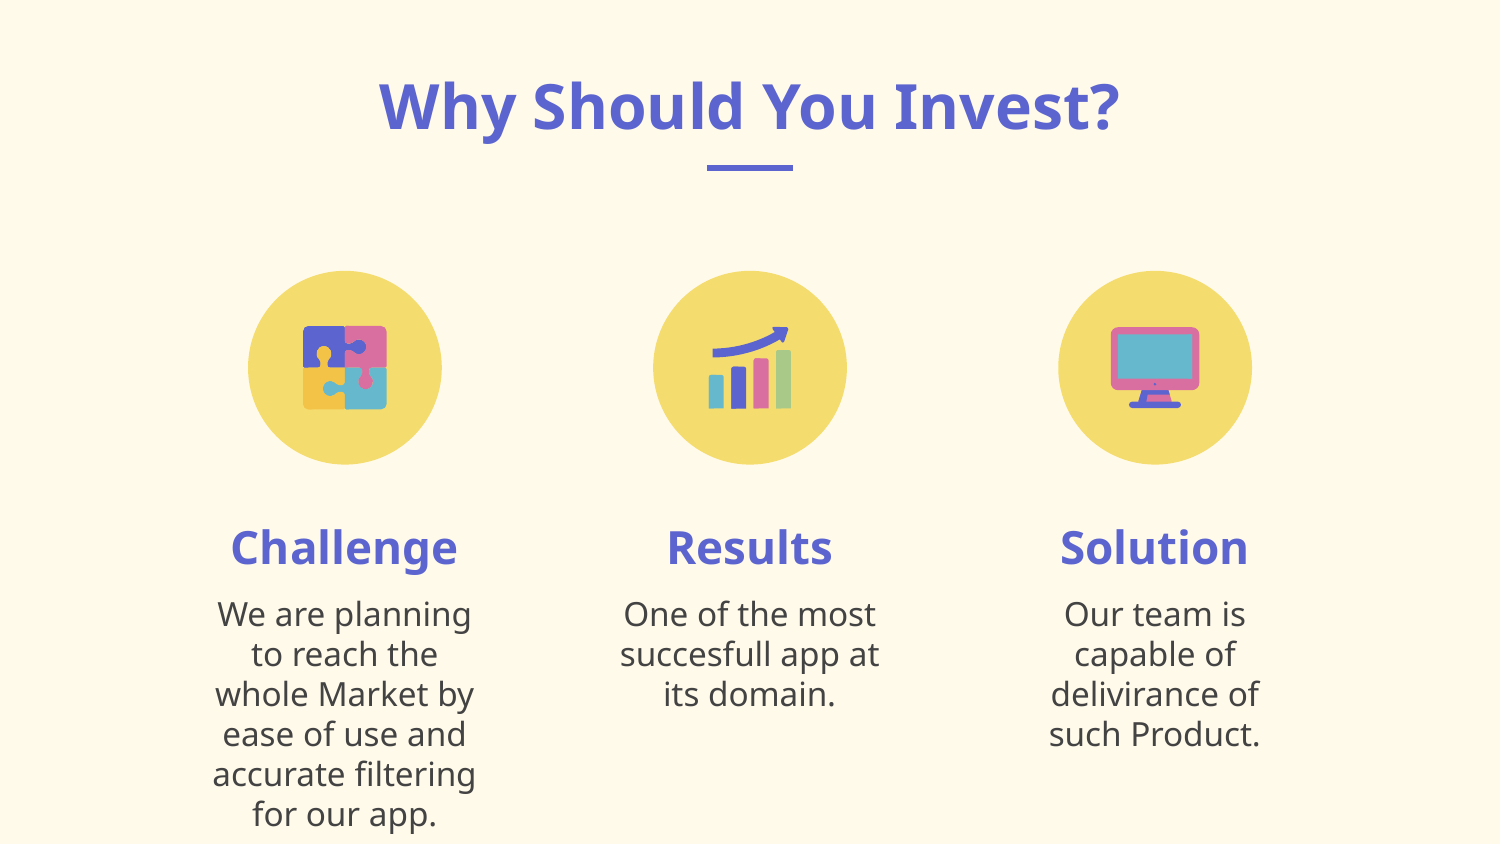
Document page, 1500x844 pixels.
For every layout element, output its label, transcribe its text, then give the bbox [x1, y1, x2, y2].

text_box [302, 325, 387, 410]
title Results [596, 345, 904, 578]
subtitle We are planning to reach the whole Market by ease of use and accurate filtering for our app. [191, 578, 499, 741]
title Challenge [191, 345, 499, 578]
title Why Should You Invest? [130, 33, 1370, 157]
text_box [1058, 270, 1253, 465]
subtitle Our team is capable of delivirance of such Product. [1001, 578, 1309, 741]
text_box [1110, 327, 1200, 409]
text_box [248, 270, 442, 465]
text_box [653, 270, 847, 465]
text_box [708, 326, 792, 409]
subtitle One of the most succesfull app at its domain. [596, 578, 904, 741]
title Solution [1001, 345, 1309, 578]
